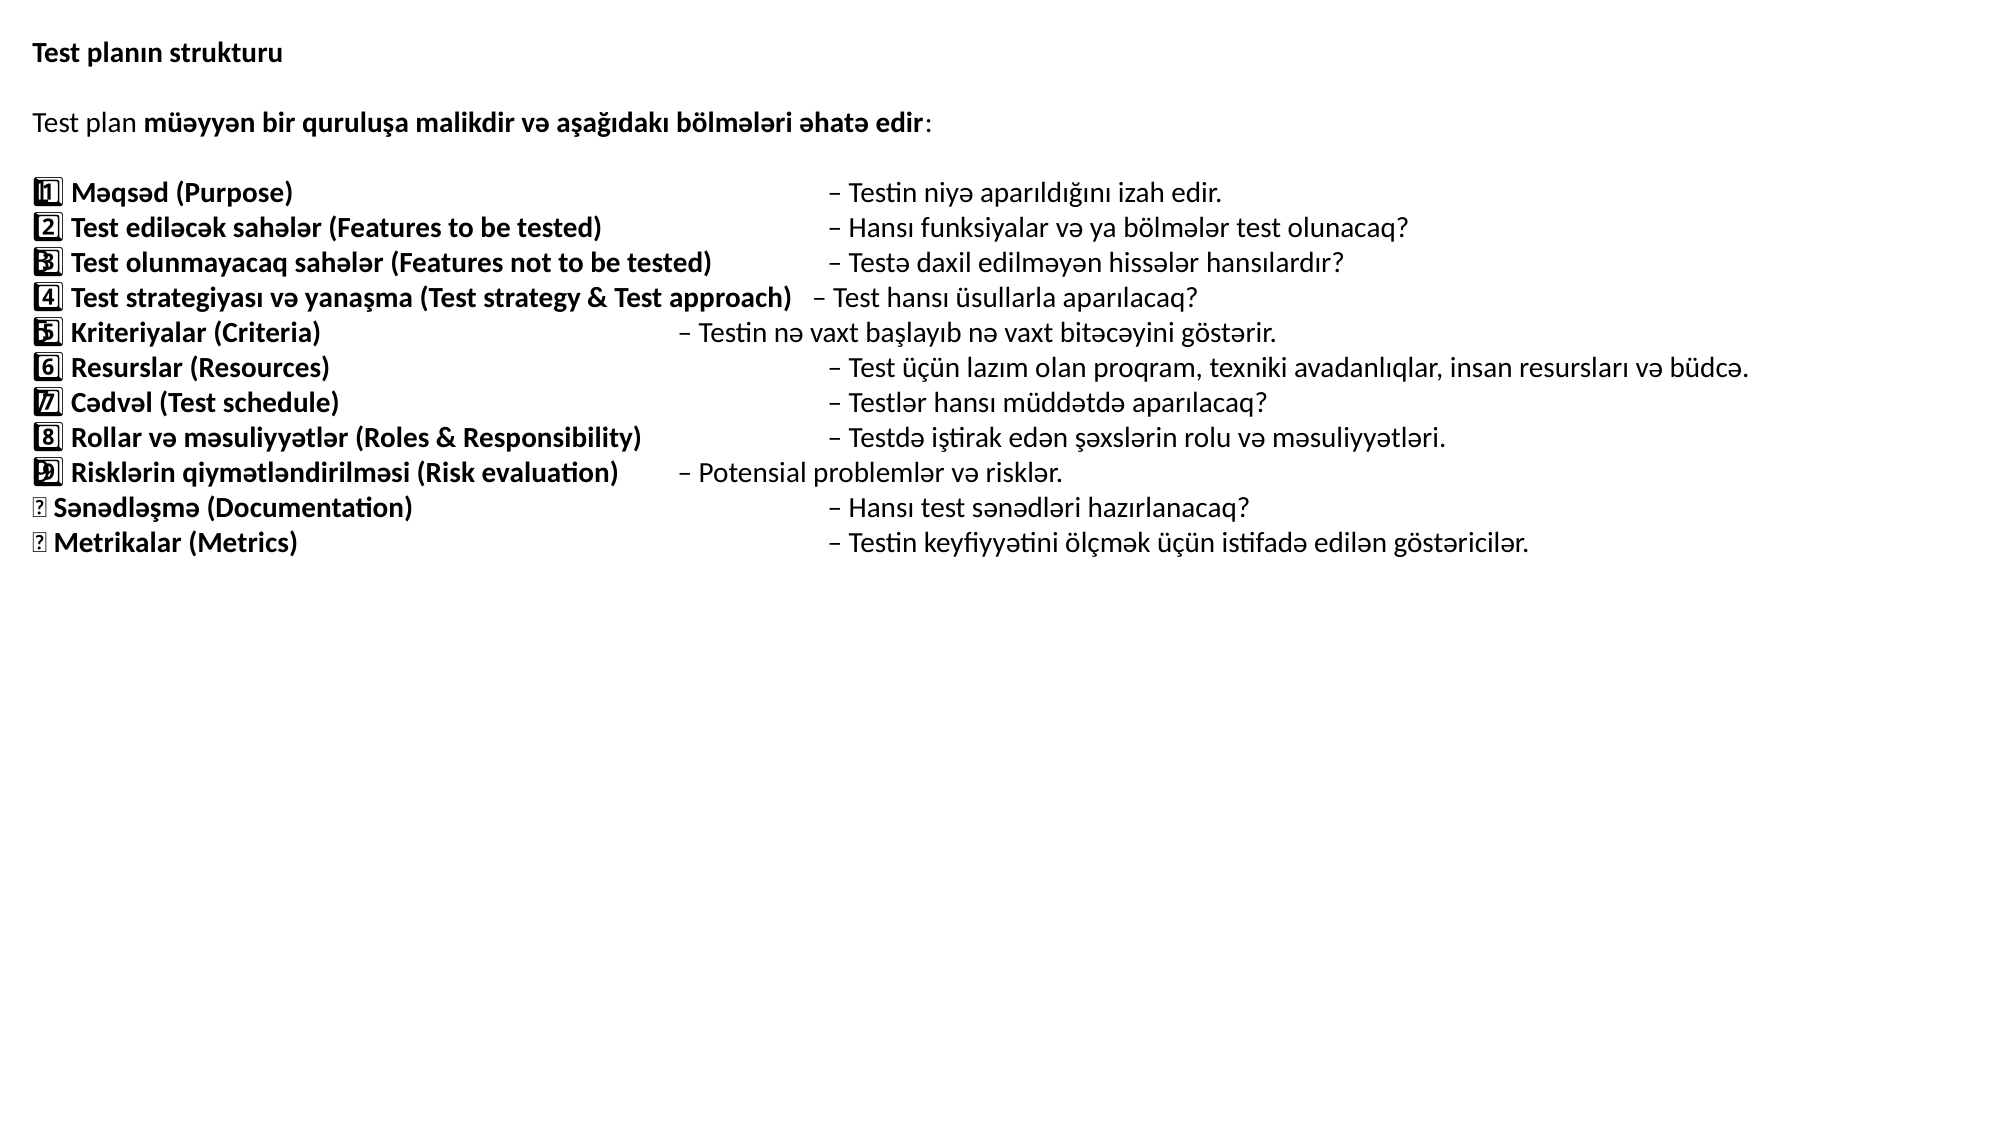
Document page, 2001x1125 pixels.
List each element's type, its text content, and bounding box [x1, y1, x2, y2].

text_box Test planın strukturu Test plan müəyyən bir quruluşa malikdir və aşağıdakı bölmələri əhatə edir: 1️⃣ Məqsəd (Purpose) – Testin niyə aparıldığını izah edir. 2️⃣ Test ediləcək sahələr (Features to be tested) – Hansı funksiyalar və ya bölmələr test olunacaq? 3️⃣ Test olunmayacaq sahələr (Features not to be tested) – Testə daxil edilməyən hissələr hansılardır? 4️⃣ Test strategiyası və yanaşma (Test strategy & Test approach) – Test hansı üsullarla aparılacaq? 5️⃣ Kriteriyalar (Criteria) – Testin nə vaxt başlayıb nə vaxt bitəcəyini göstərir. 6️⃣ Resurslar (Resources) – Test üçün lazım olan proqram, texniki avadanlıqlar, insan resursları və büdcə. 7️⃣ Cədvəl (Test schedule) – Testlər hansı müddətdə aparılacaq? 8️⃣ Rollar və məsuliyyətlər (Roles & Responsibility) – Testdə iştirak edən şəxslərin rolu və məsuliyyətləri. 9️⃣ Risklərin qiymətləndirilməsi (Risk evaluation) – Potensial problemlər və risklər. 🔟 Sənədləşmə (Documentation) – Hansı test sənədləri hazırlanacaq? 🔢 Metrikalar (Metrics) – Testin keyfiyyətini ölçmək üçün istifadə edilən göstəricilər. [17, 25, 1984, 566]
